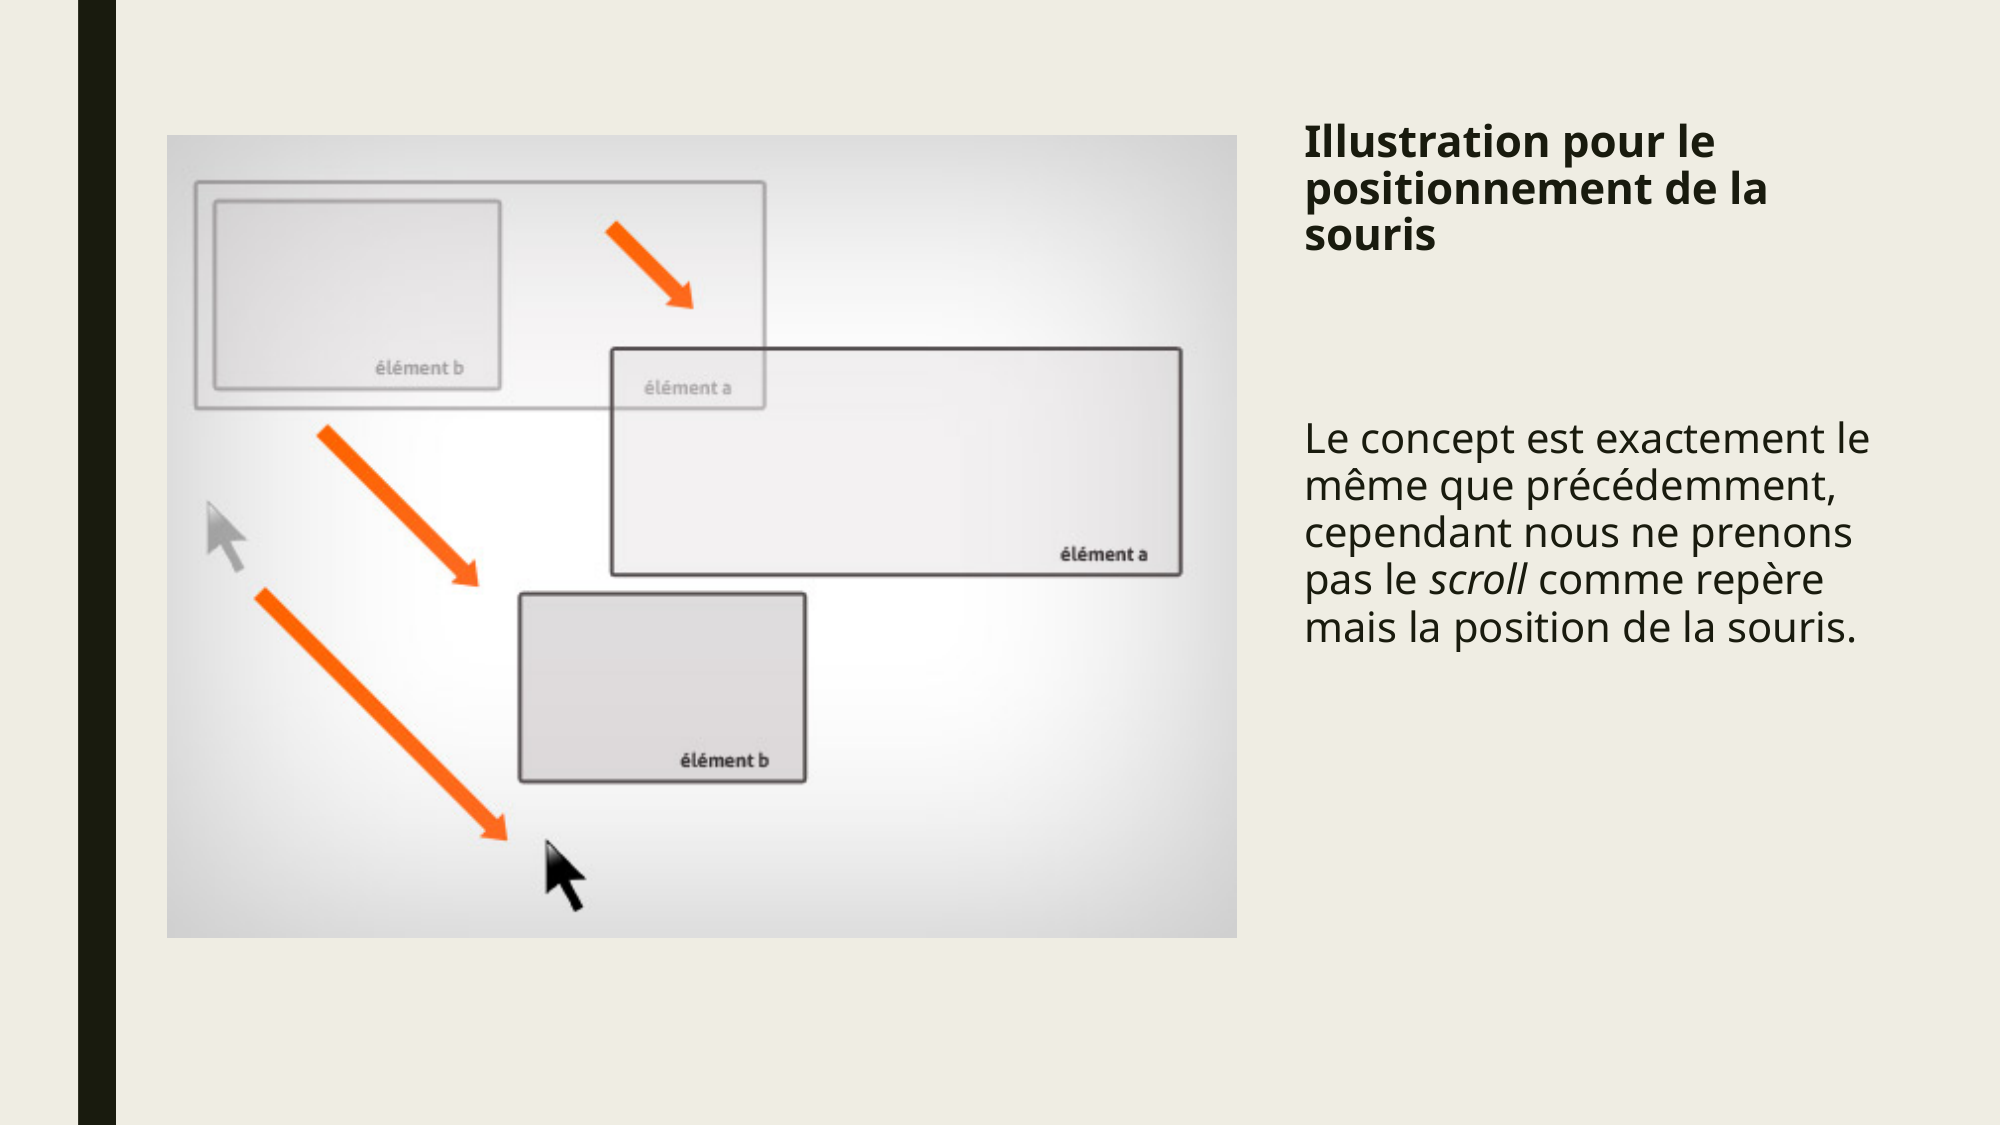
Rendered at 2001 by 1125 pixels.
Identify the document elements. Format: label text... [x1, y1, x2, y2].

text_box [76, 0, 119, 1125]
picture [167, 135, 1237, 938]
list Le concept est exactement le même que précédemment, cependant nous ne prenons pas le scroll comme repère mais la position de la souris. [1289, 408, 1890, 750]
title Illustration pour le positionnement de la souris [1289, 112, 1890, 408]
